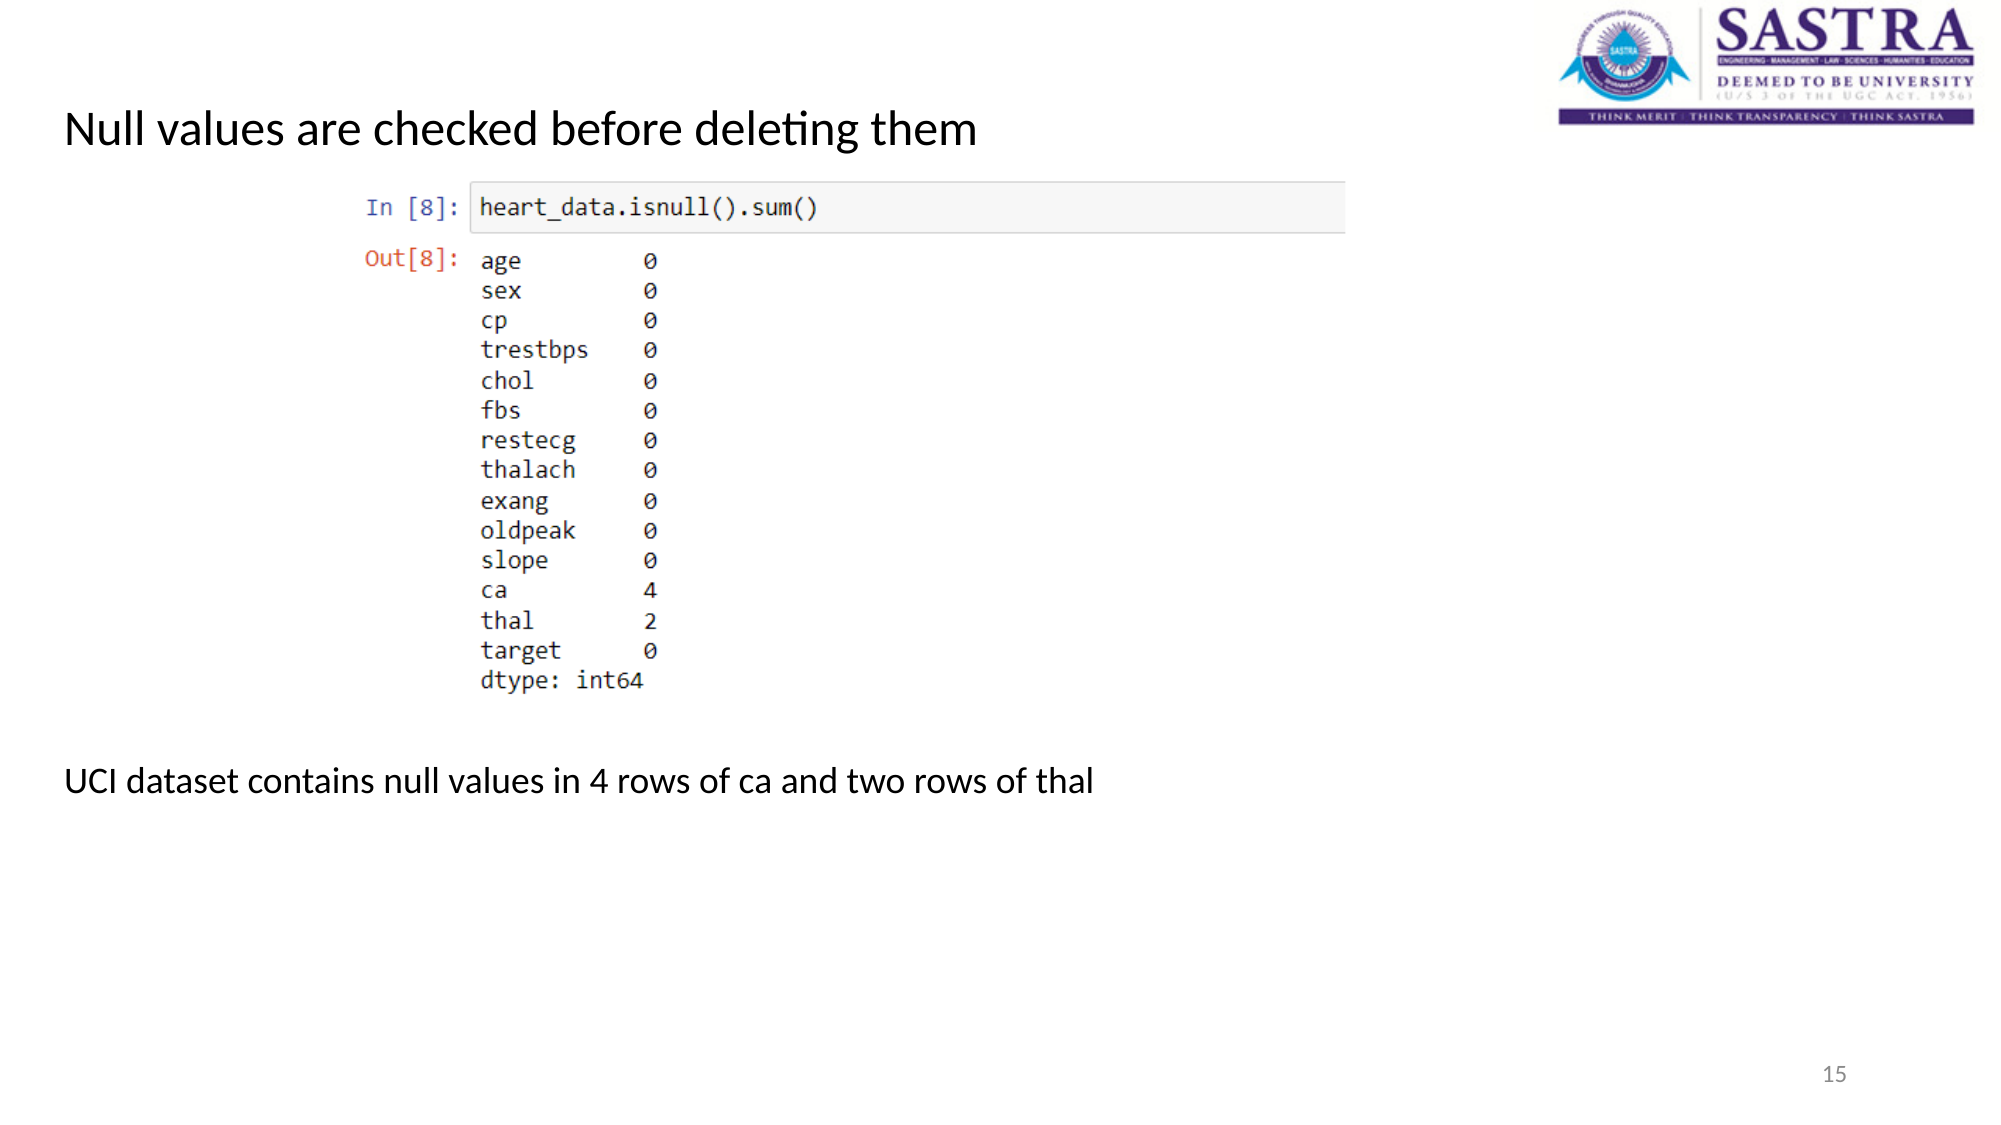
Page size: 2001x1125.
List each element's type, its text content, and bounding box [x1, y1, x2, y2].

picture [1534, 0, 2000, 132]
picture [301, 176, 1346, 729]
text_box Null values are checked before deleting them UCI dataset contains null values in 4 rows of ca and two rows of thal [49, 88, 1751, 988]
slide_number 15 [1412, 1042, 1863, 1103]
